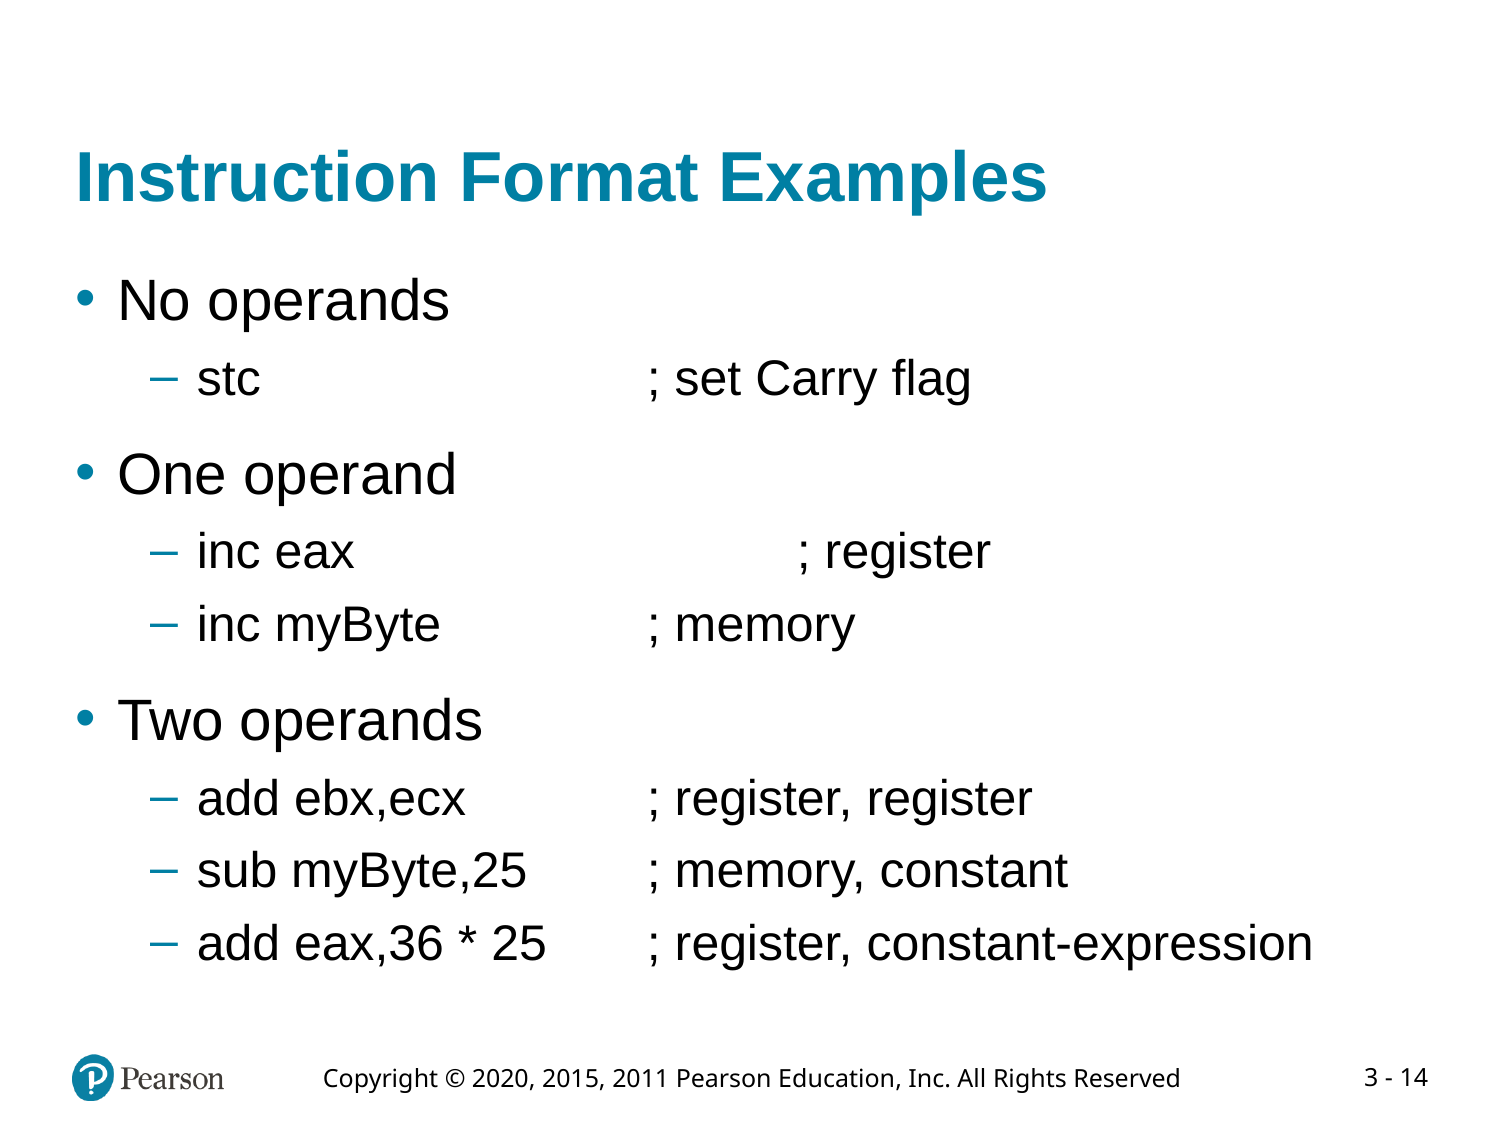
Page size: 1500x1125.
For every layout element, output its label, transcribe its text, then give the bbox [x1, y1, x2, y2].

picture [81, 1064, 107, 1089]
picture [72, 1087, 83, 1101]
title Instruction Format Examples [75, 35, 1425, 216]
list No operands stc ; set Carry flag One operand inc eax ; register inc myByte ; memory Two operands add ebx,ecx ; register, register sub myByte,25 ; memory, constant add eax,36 * 25 ; register, constant-expression [75, 262, 1425, 1050]
picture [72, 1054, 89, 1072]
picture [99, 1054, 224, 1101]
